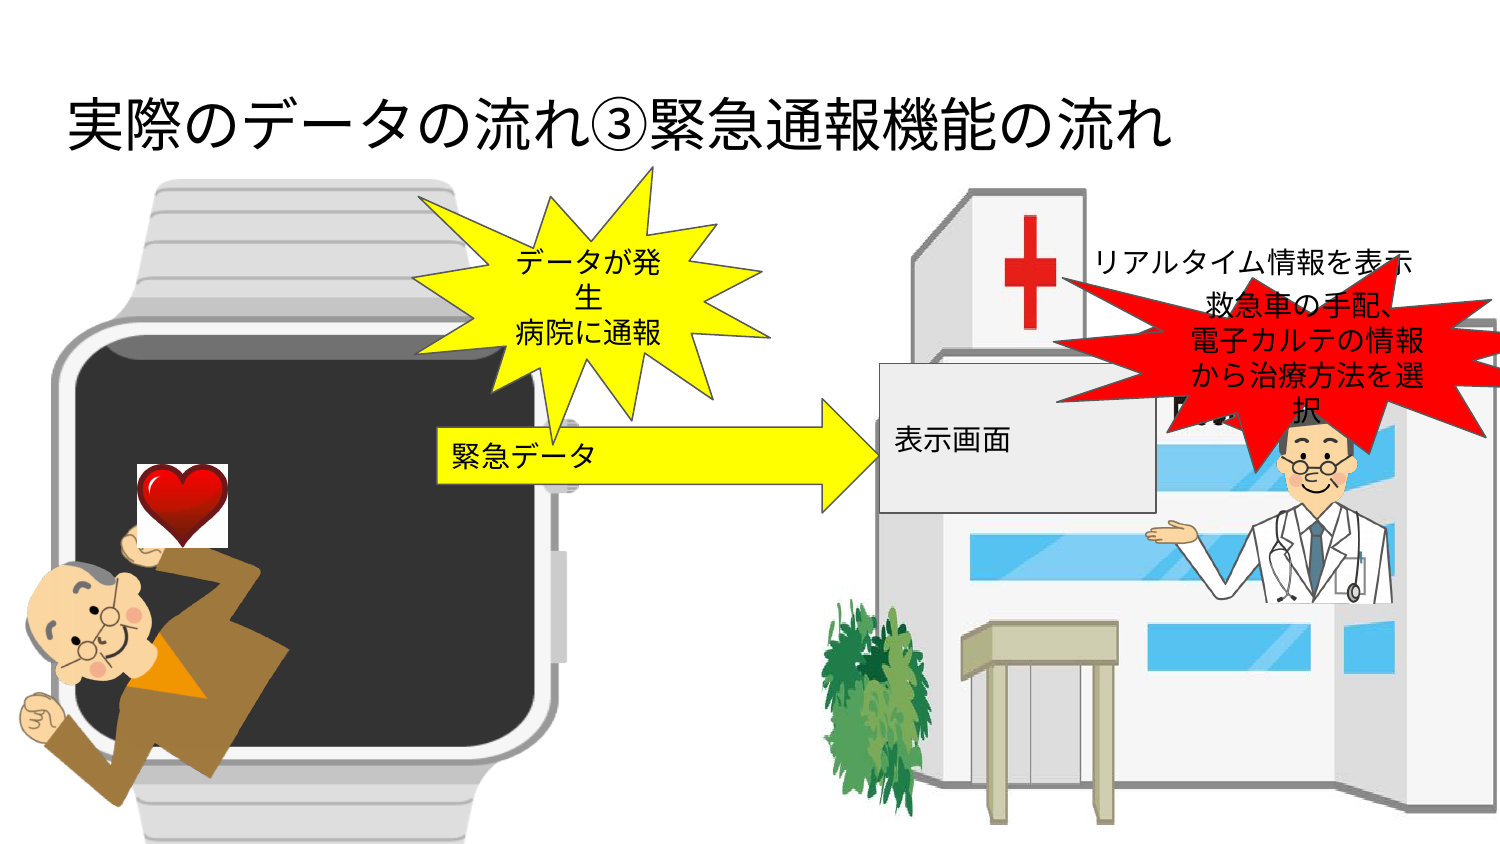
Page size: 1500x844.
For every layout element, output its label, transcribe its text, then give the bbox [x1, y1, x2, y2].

picture [0, 179, 580, 844]
text_box データが発生 病院に通報 [584, 166, 771, 421]
picture [821, 187, 1497, 825]
text_box 緊急データ [584, 427, 816, 485]
title 実際のデータの流れ③緊急通報機能の流れ [51, 72, 1449, 167]
